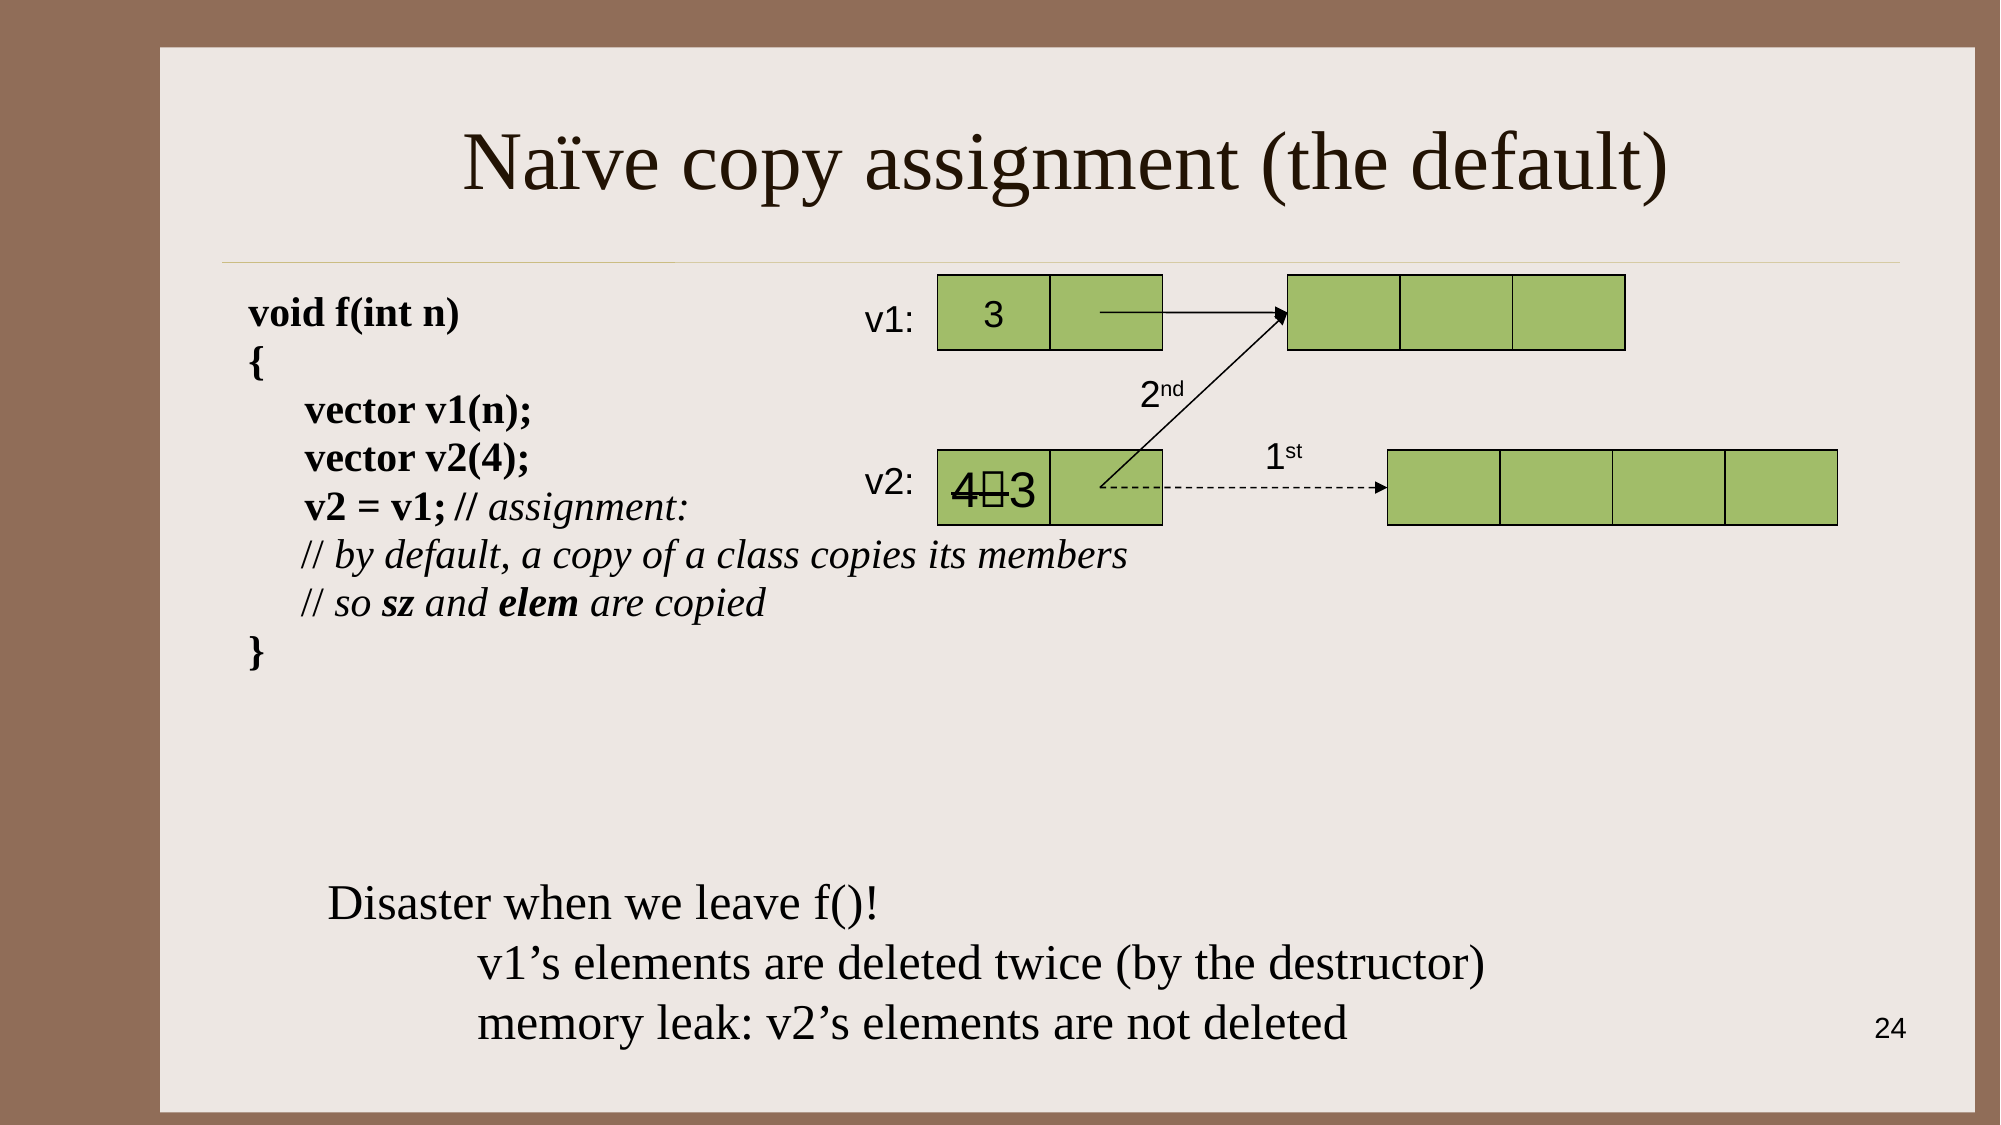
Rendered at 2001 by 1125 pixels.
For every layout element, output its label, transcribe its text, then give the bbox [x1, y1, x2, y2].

text_box v1: [849, 287, 950, 348]
text_box [1387, 449, 1500, 525]
text_box [1287, 274, 1400, 350]
text_box 1st [1249, 424, 1413, 485]
text_box [1513, 274, 1625, 350]
list void f(int n) { vector v1(n); vector v2(4); v2 = v1; // assignment: // by default, a copy of a class copies its members // so sz and elem are copied } [233, 287, 1900, 963]
text_box [1613, 449, 1725, 525]
text_box [1050, 449, 1163, 525]
text_box Disaster when we leave f()! v1’s elements are deleted twice (by the destructor) memory leak: v2’s elements are not deleted [312, 862, 1700, 1058]
text_box 2nd [1124, 362, 1288, 423]
slide_number 24 [1505, 1001, 1922, 1077]
text_box 3 [937, 274, 1050, 350]
text_box [1400, 274, 1513, 350]
text_box 43 [937, 449, 1050, 525]
title Naïve copy assignment (the default) [233, 62, 1900, 250]
text_box [1500, 449, 1613, 525]
text_box [1375, 485, 1388, 494]
text_box [1234, 312, 1288, 362]
text_box [1725, 449, 1838, 525]
text_box v2: [849, 449, 950, 510]
text_box [1050, 274, 1163, 350]
text_box [1099, 306, 1287, 315]
